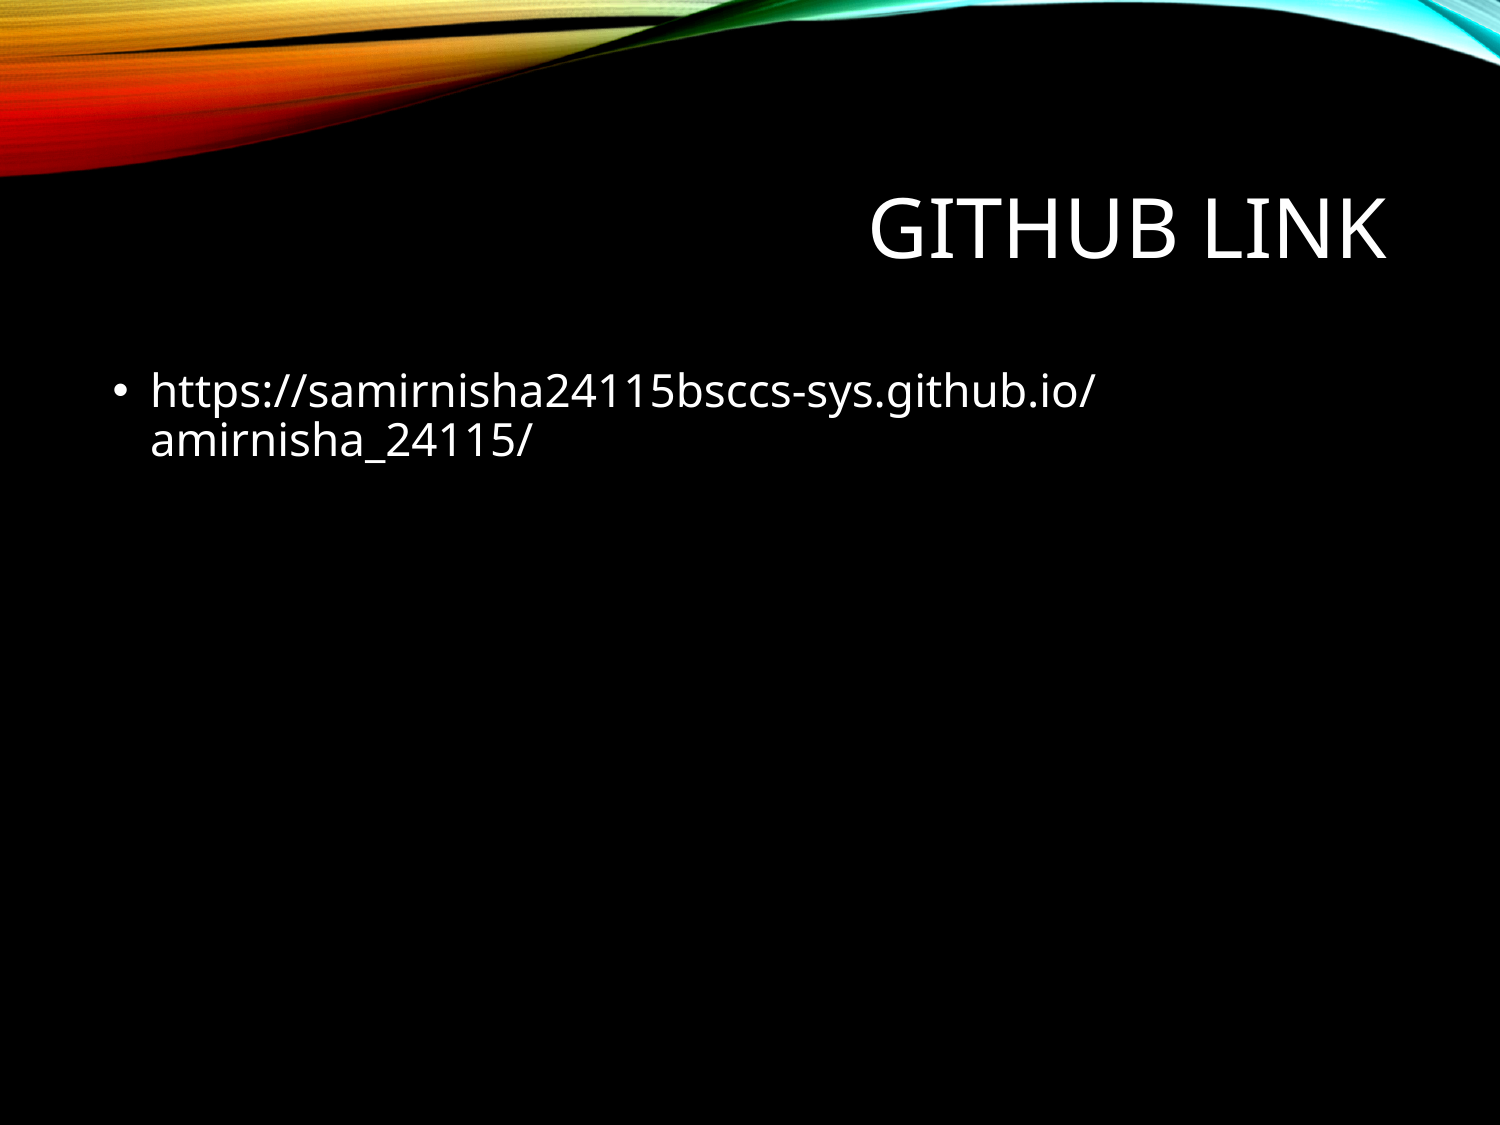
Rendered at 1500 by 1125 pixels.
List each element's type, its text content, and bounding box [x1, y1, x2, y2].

list https://samirnisha24115bsccs-sys.github.io/amirnisha_24115/ [97, 360, 1403, 1028]
picture [0, 0, 1500, 178]
title GITHUB LINK [356, 125, 1403, 338]
